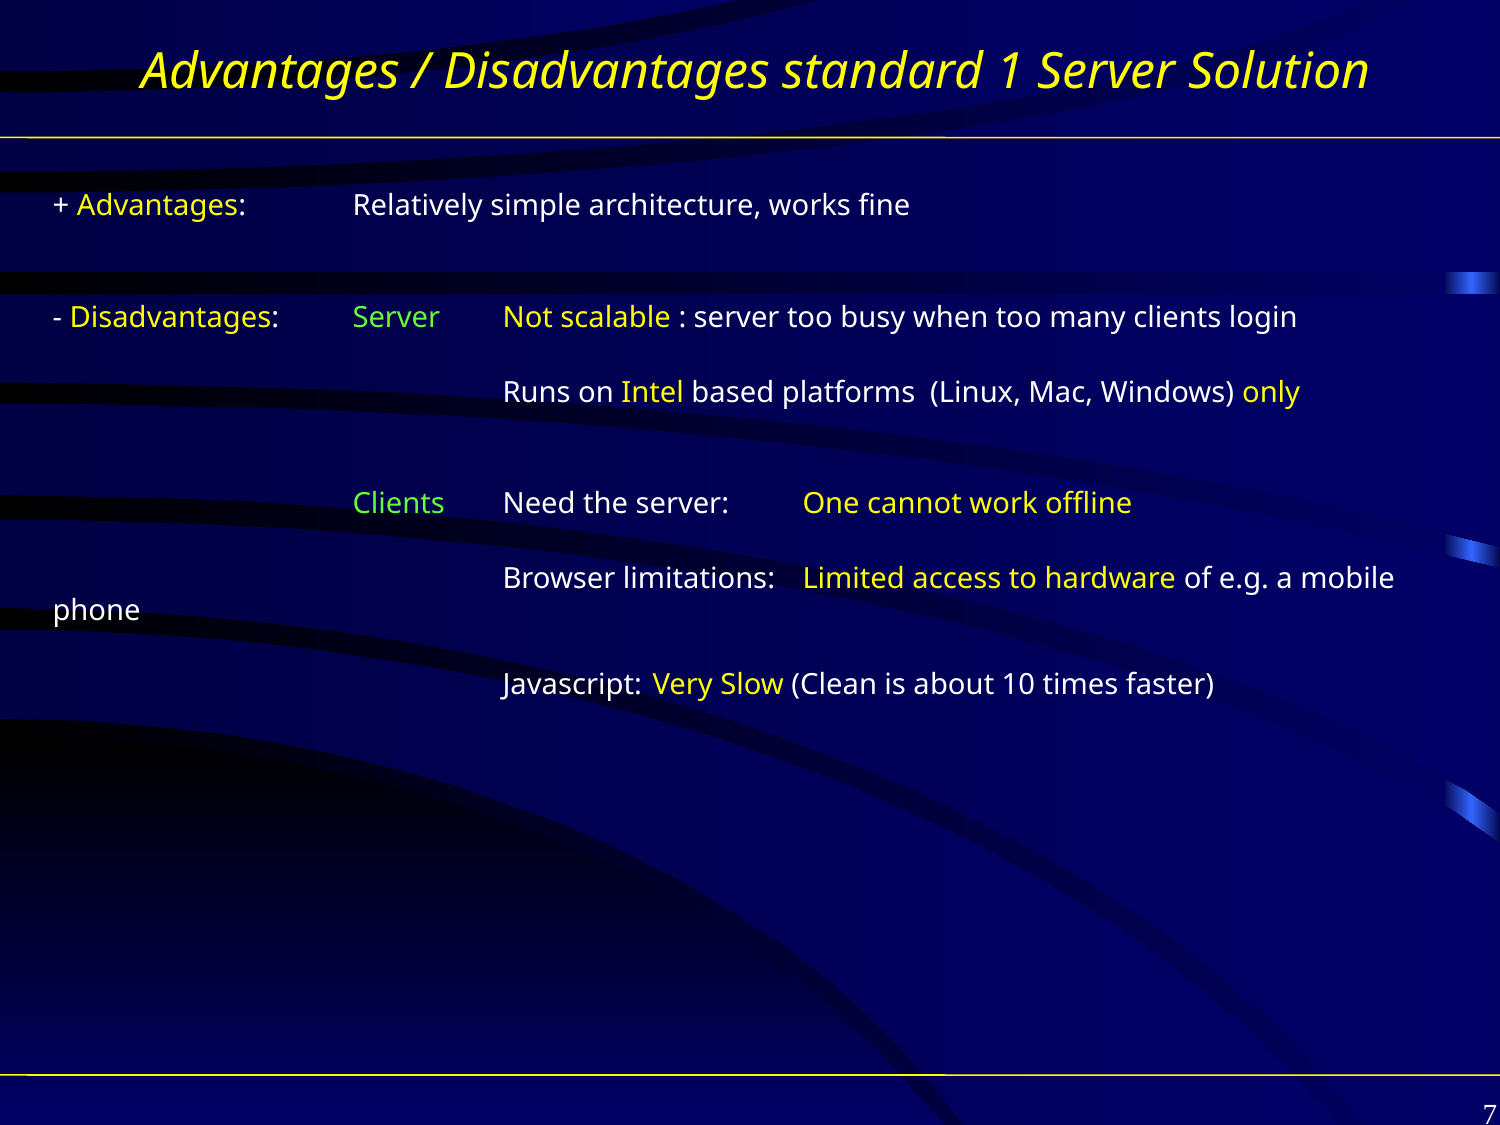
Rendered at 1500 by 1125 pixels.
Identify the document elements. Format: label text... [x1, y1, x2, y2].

list + Advantages: Relatively simple architecture, works fine - Disadvantages: Server Not scalable : server too busy when too many clients login Runs on Intel based platforms (Linux, Mac, Windows) only Clients Need the server: One cannot work offline Browser limitations: Limited access to hardware of e.g. a mobile phone Javascript: Very Slow (Clean is about 10 times faster) [12, 137, 1500, 1039]
title Advantages / Disadvantages standard 1 Server Solution [12, 0, 1500, 137]
slide_number 7 [1394, 1087, 1500, 1125]
